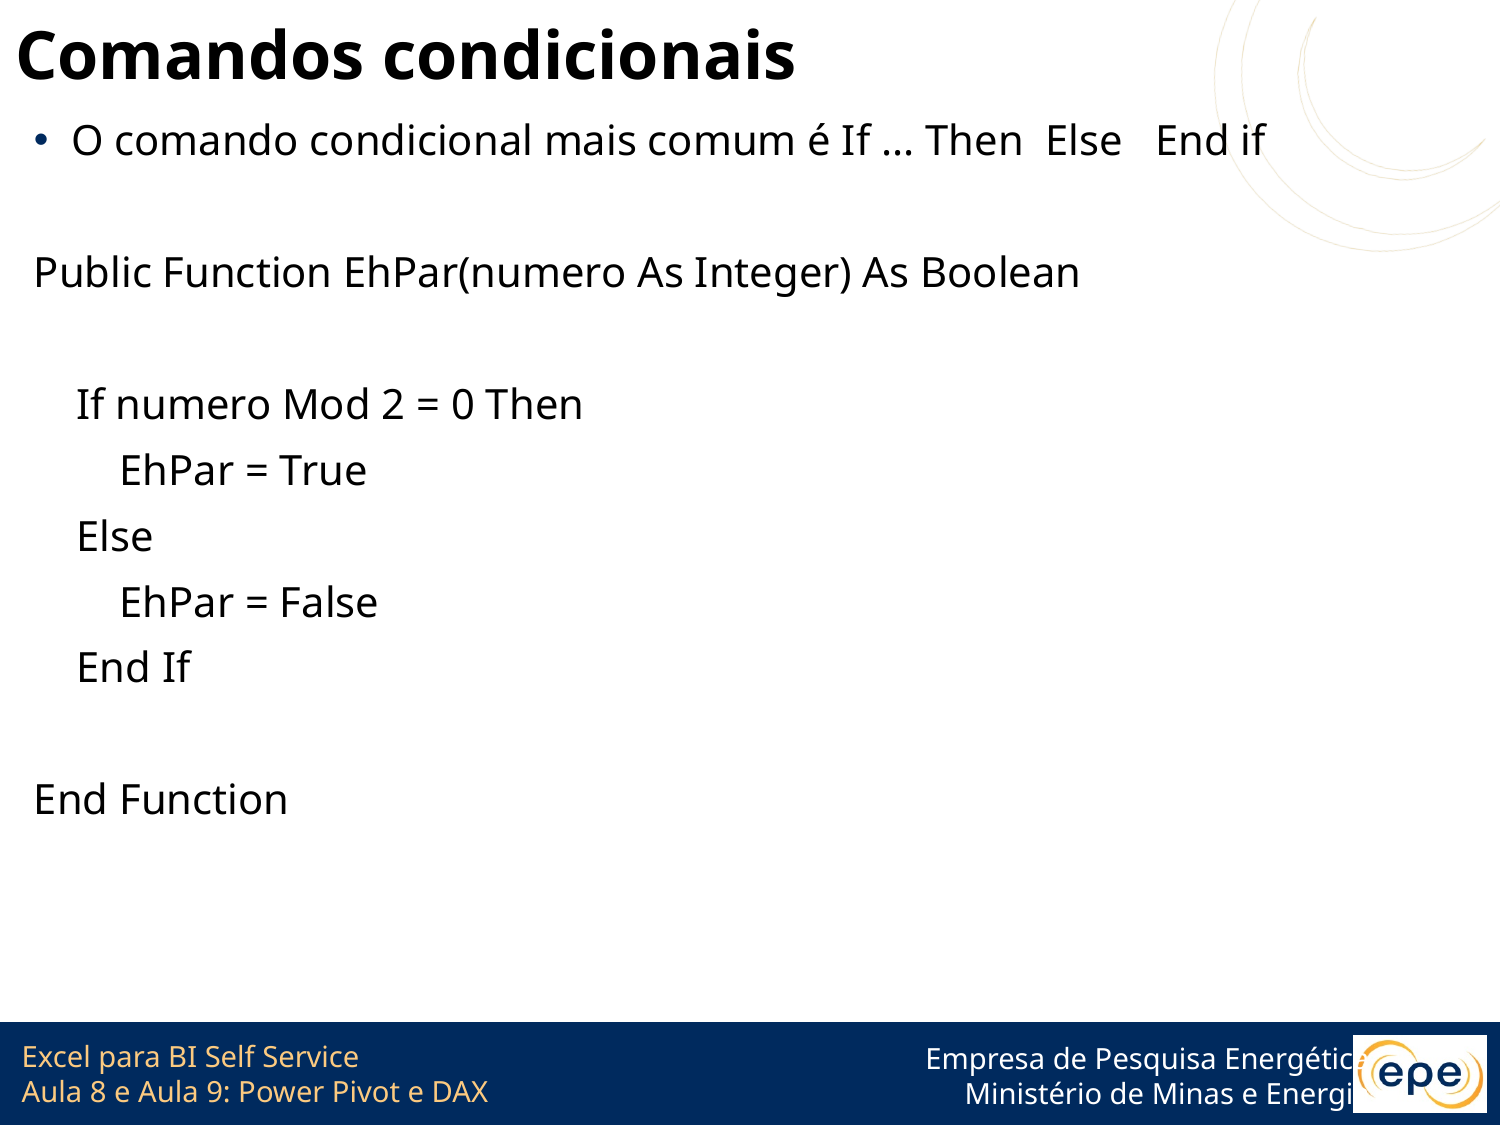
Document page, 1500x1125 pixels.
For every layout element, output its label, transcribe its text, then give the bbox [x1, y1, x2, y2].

picture [1353, 1035, 1487, 1113]
list O comando condicional mais comum é If ... Then Else End if Public Function EhPar(numero As Integer) As Boolean If numero Mod 2 = 0 Then EhPar = True Else EhPar = False End If End Function [18, 112, 1459, 1021]
title Comandos condicionais [0, 3, 1459, 113]
